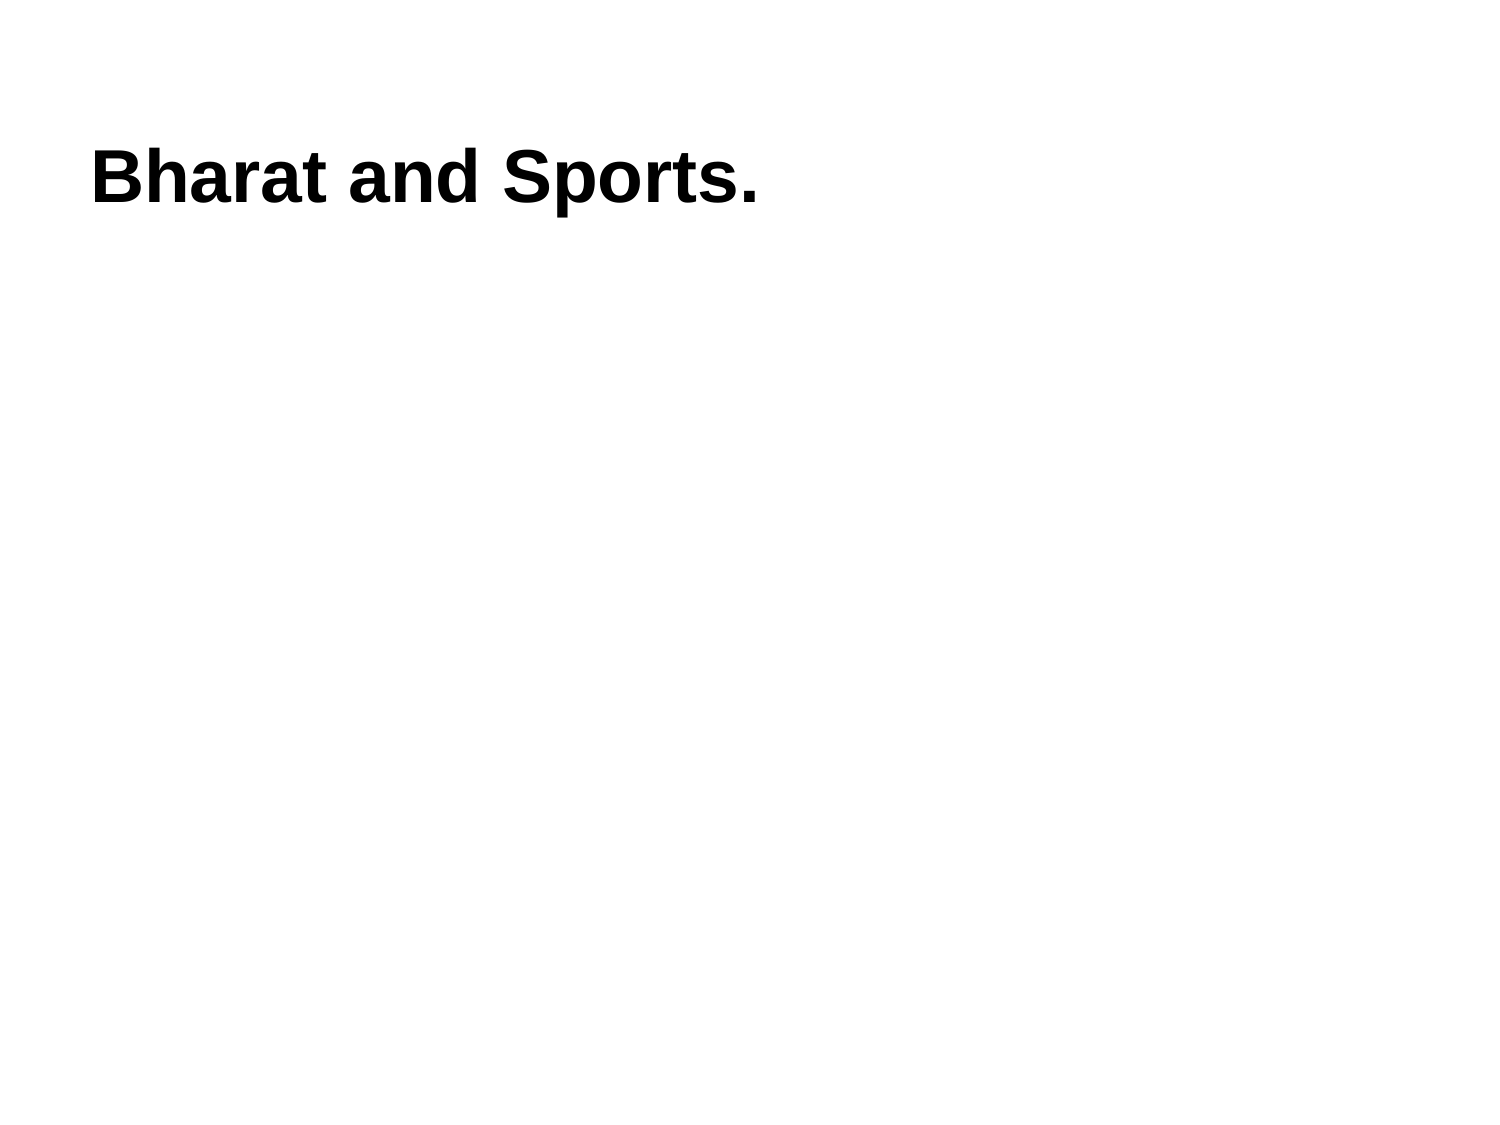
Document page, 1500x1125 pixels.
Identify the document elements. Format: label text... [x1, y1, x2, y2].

title Bharat and Sports. [75, 45, 1425, 233]
